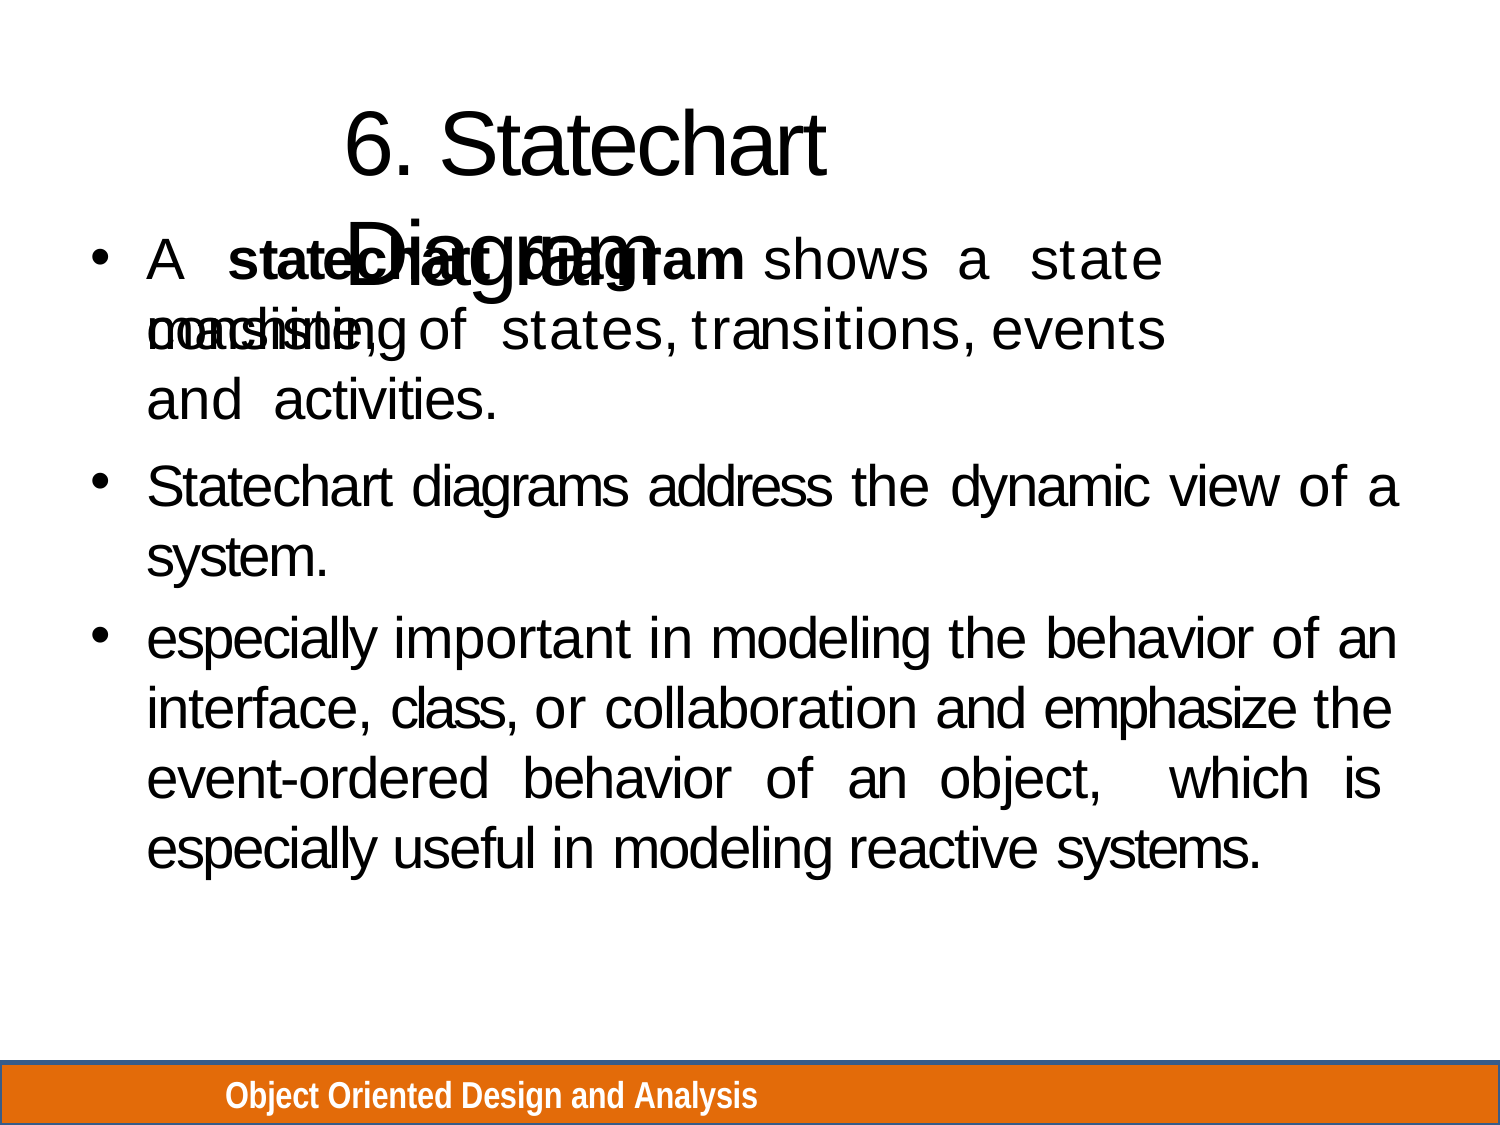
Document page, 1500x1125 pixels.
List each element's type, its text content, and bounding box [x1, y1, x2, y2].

text_box • [87, 440, 113, 513]
text_box A statechart diagram shows a state machine, [144, 218, 1412, 288]
footer Object Oriented Design and Analysis [222, 1071, 766, 1125]
text_box • [87, 215, 113, 288]
title 6. Statechart Diagram [341, 81, 1157, 218]
text_box consisting of states, transitions, events and activities. Statechart diagrams address the dynamic view of a system. especially important in modeling the behavior of an interface, class, or collaboration and emphasize the event-ordered behavior of an object, which is especially useful in modeling reactive systems. [144, 288, 1412, 880]
text_box • [87, 594, 113, 667]
